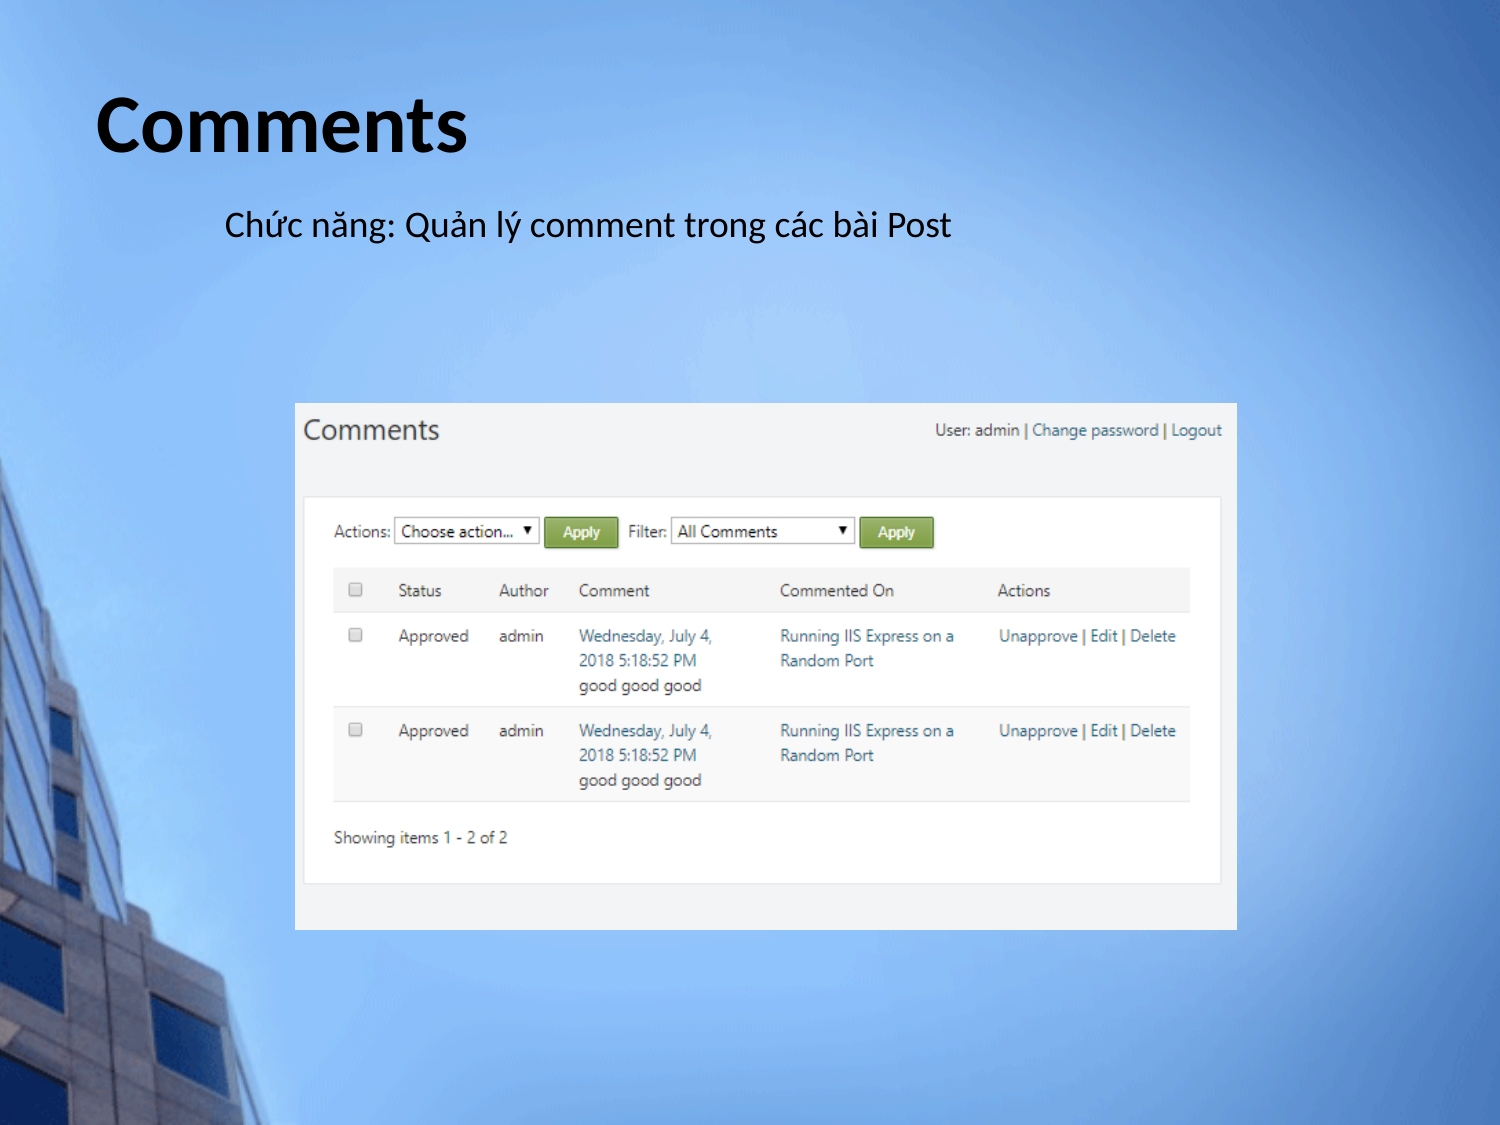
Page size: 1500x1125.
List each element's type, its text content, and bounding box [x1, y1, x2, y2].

text_box Comments [81, 33, 1245, 177]
text_box Chức năng: Quản lý comment trong các bài Post [209, 192, 968, 253]
picture [0, 0, 1500, 1125]
